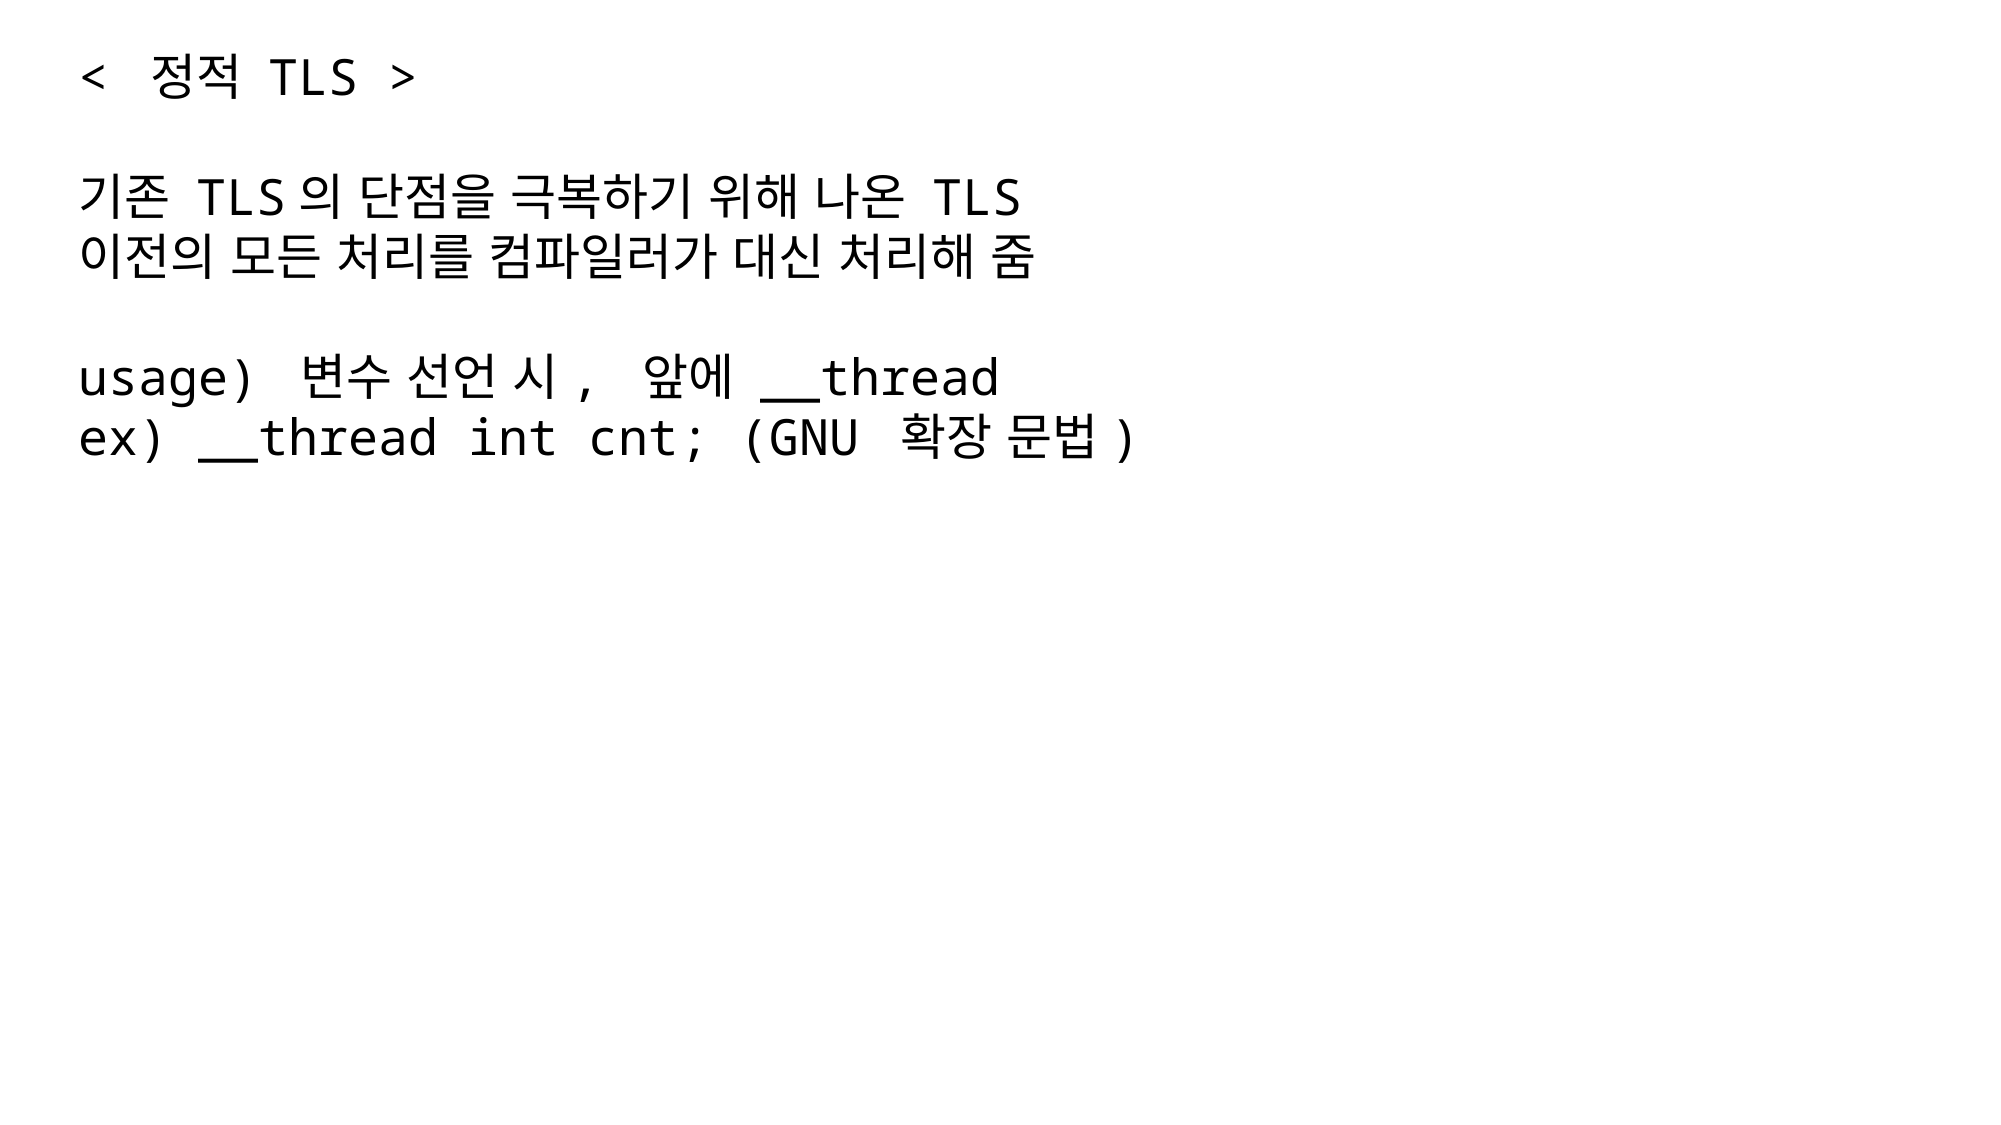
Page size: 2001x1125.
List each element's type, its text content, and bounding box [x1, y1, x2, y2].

text_box < 정적 TLS > 기존 TLS의 단점을 극복하기 위해 나온 TLS 이전의 모든 처리를 컴파일러가 대신 처리해 줌 usage) 변수 선언 시, 앞에 __thread ex) __thread int cnt; (GNU 확장 문법) [63, 38, 1156, 473]
